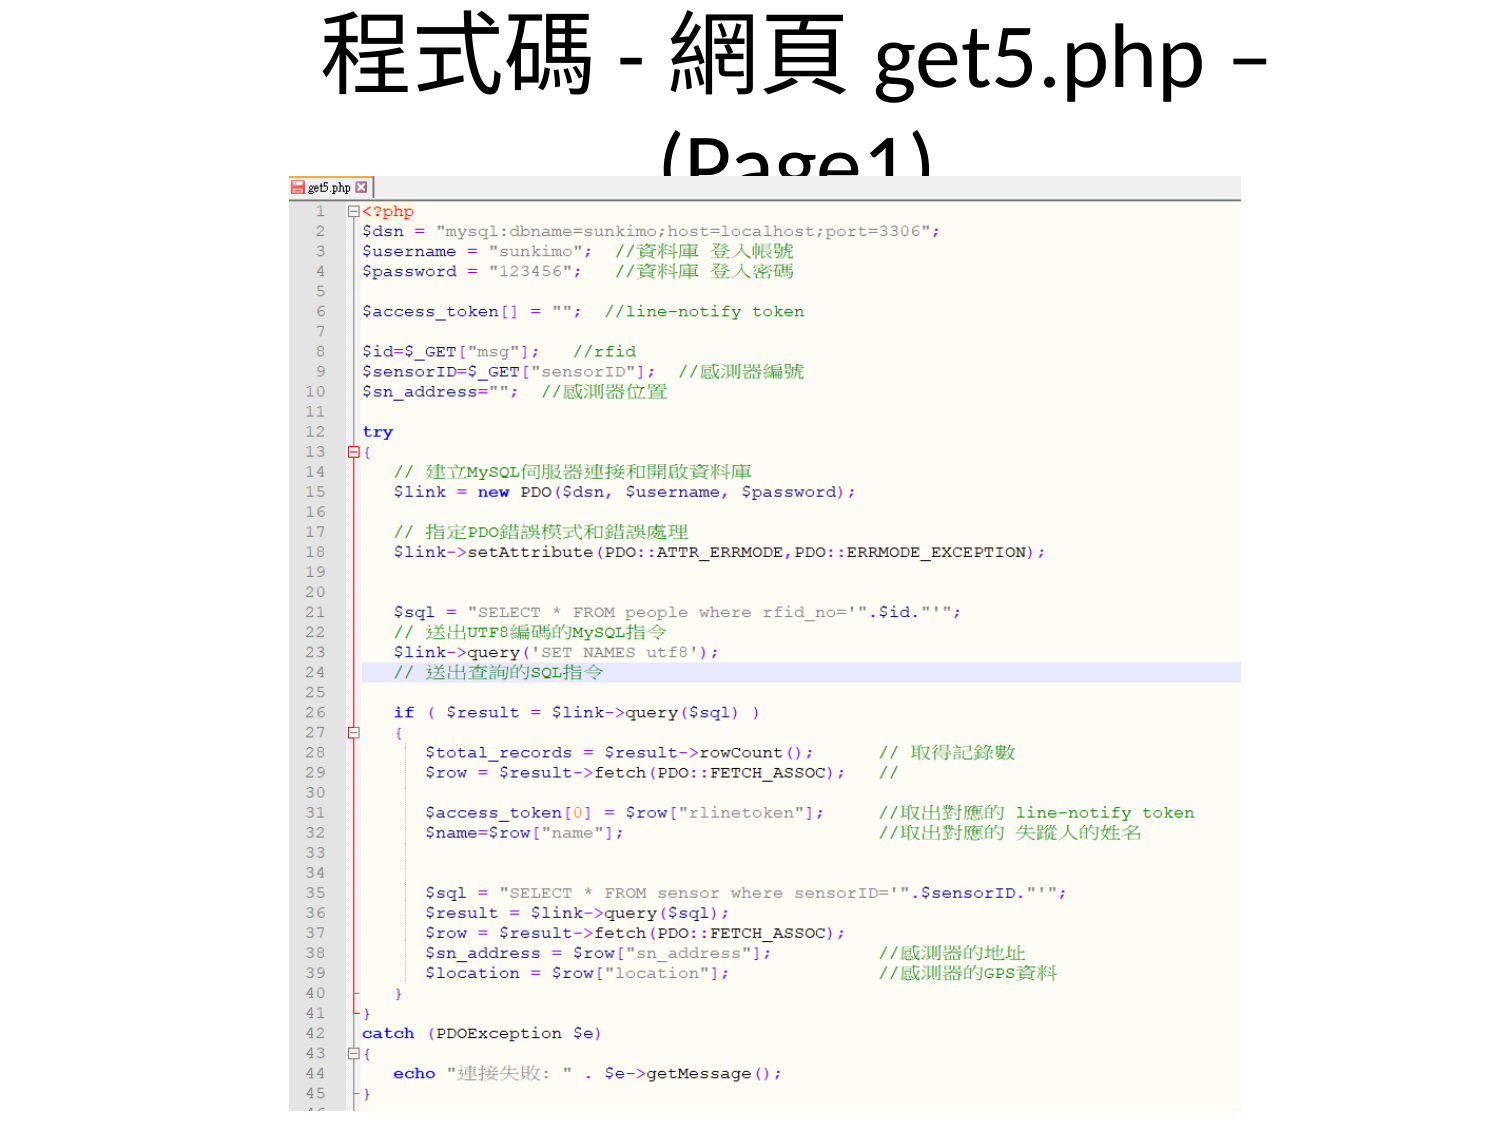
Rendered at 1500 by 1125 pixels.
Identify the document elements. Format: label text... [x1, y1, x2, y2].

picture [288, 176, 1241, 1111]
title 程式碼-網頁get5.php – (Page1) [159, 30, 1435, 181]
